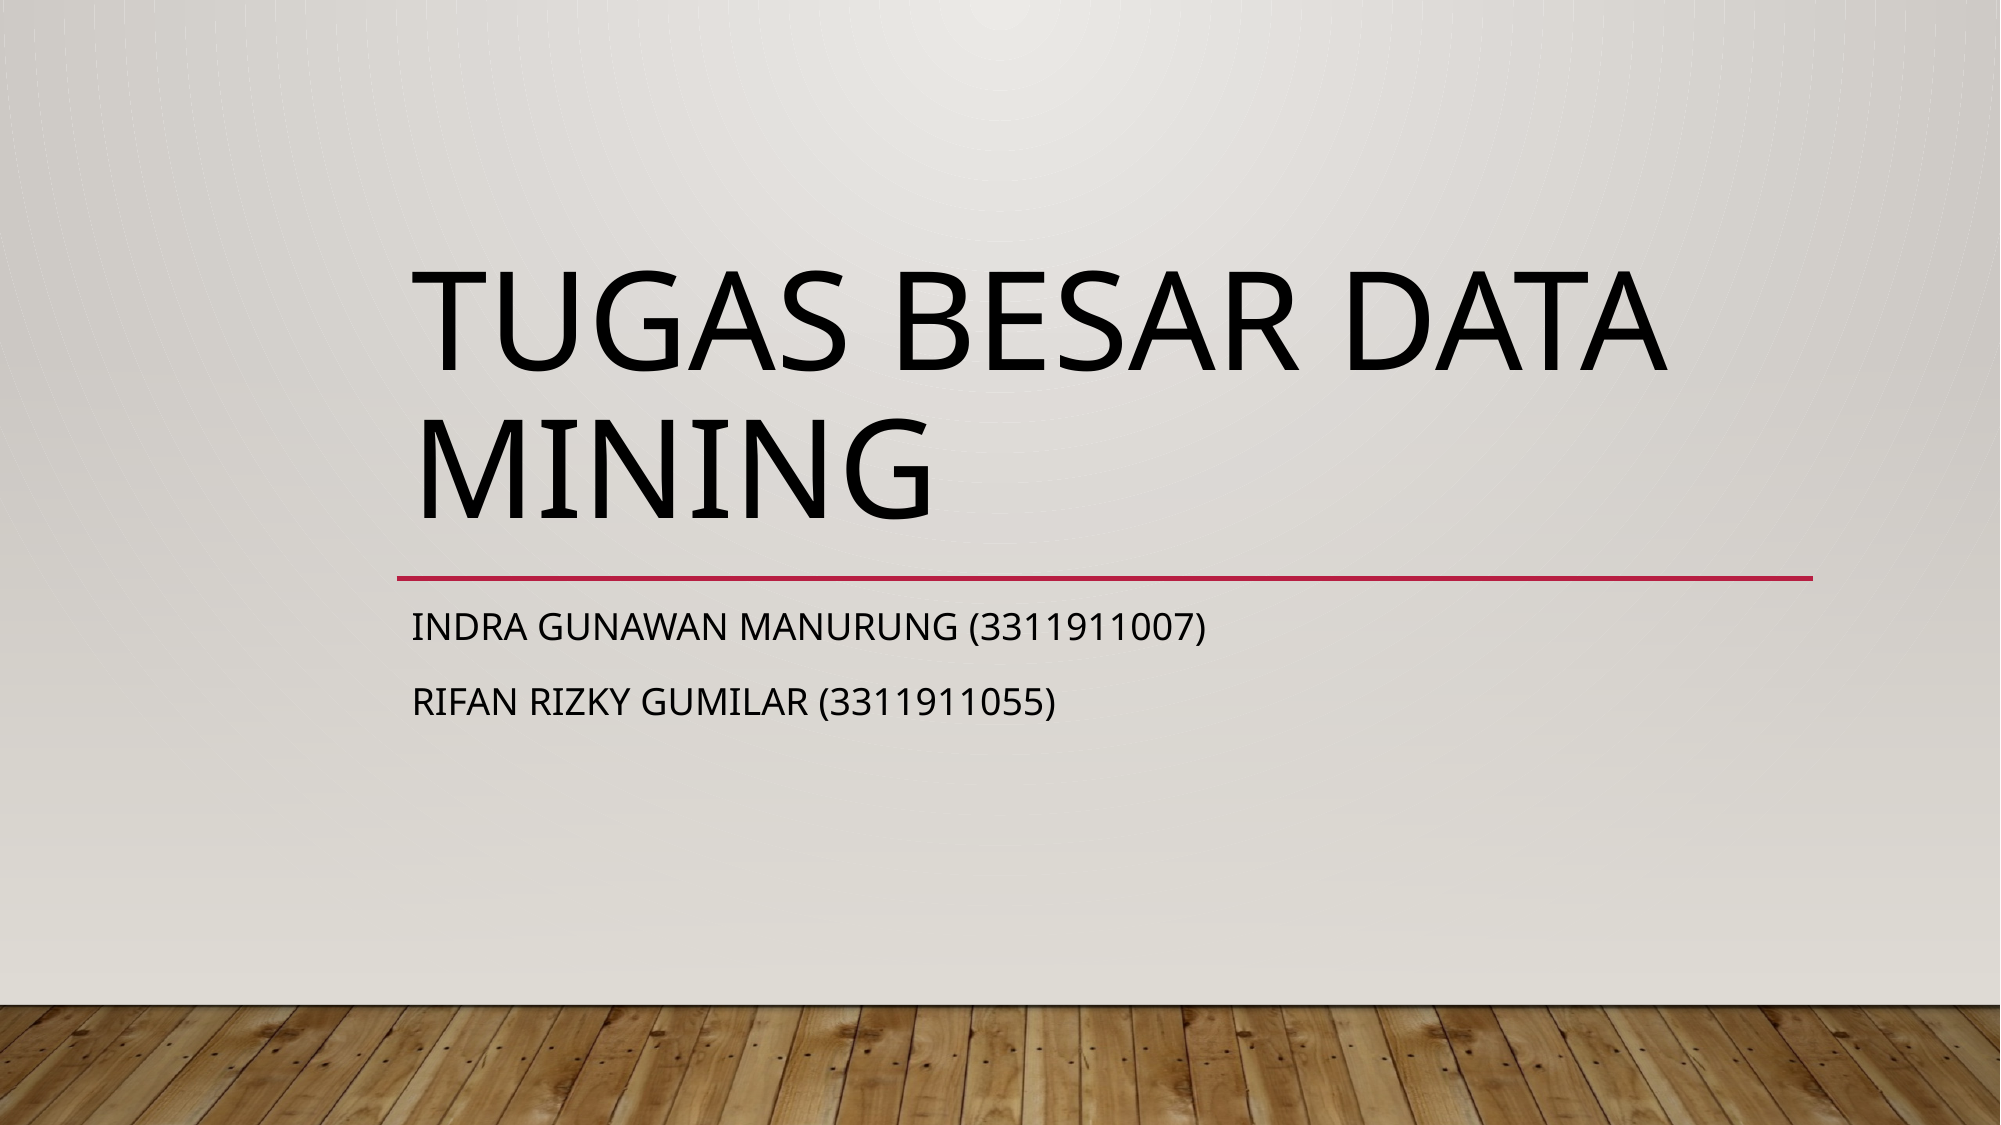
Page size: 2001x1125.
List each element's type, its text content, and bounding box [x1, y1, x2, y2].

title Tugas Besar Data Mining [396, 131, 1814, 549]
picture [0, 1005, 2000, 1125]
subtitle Indra Gunawan Manurung (3311911007) Rifan Rizky Gumilar (3311911055) [396, 579, 1814, 740]
